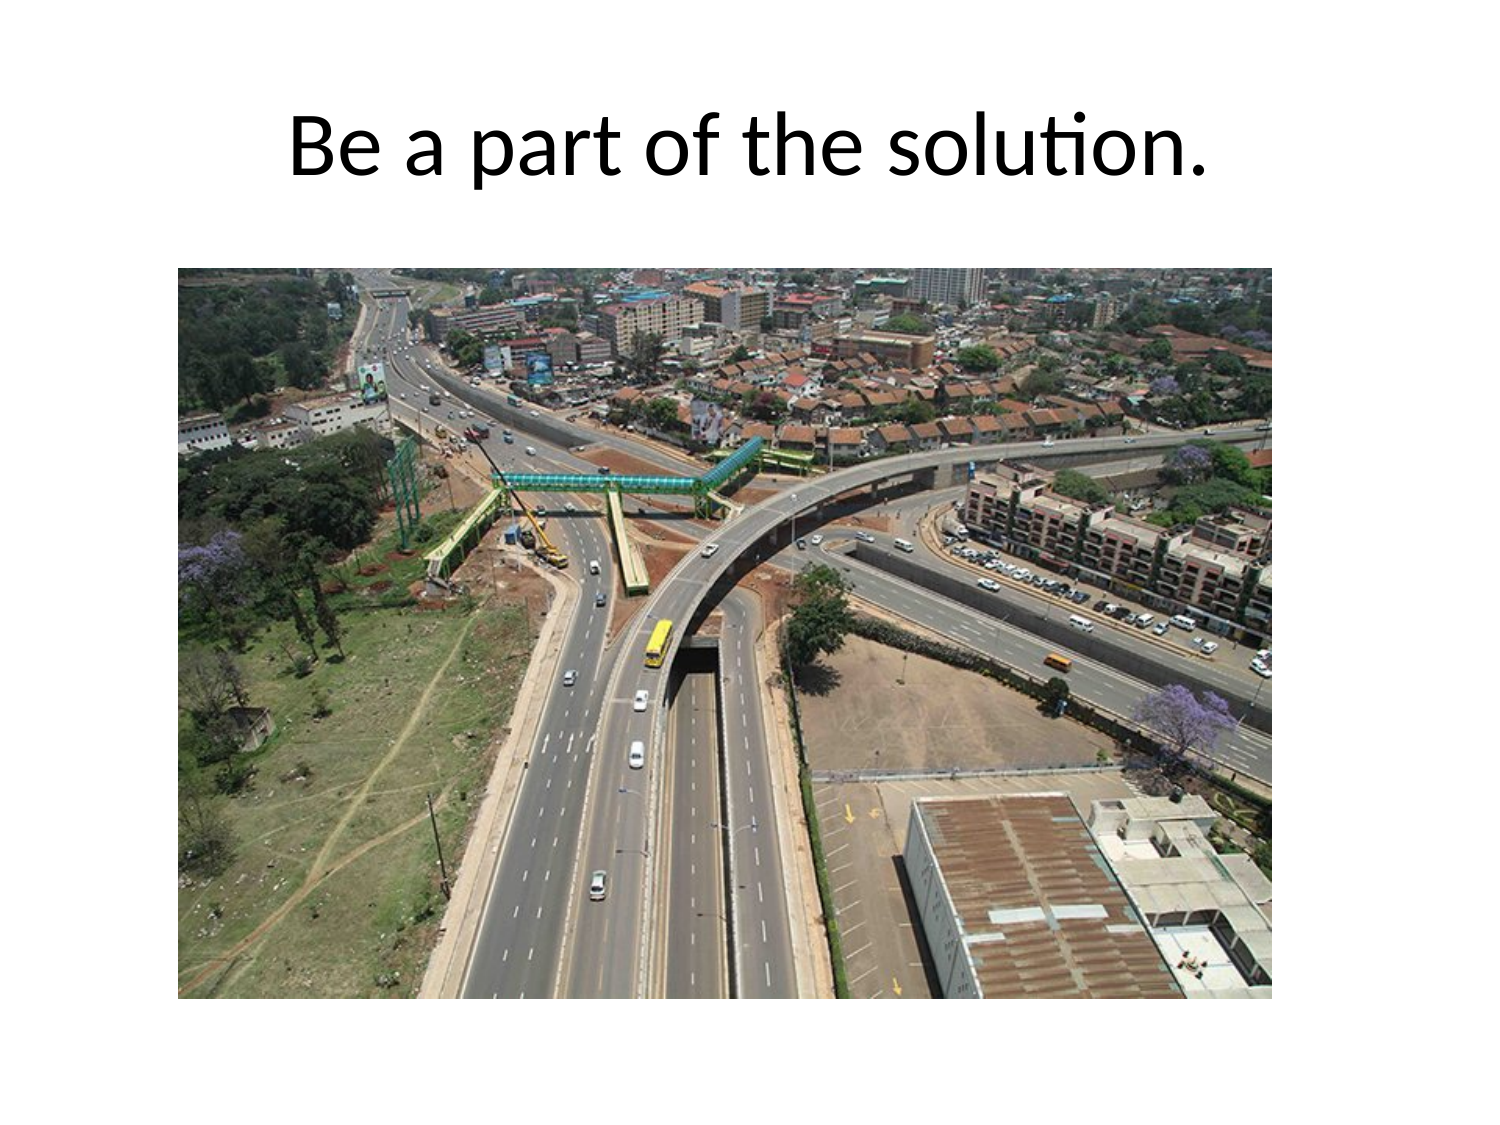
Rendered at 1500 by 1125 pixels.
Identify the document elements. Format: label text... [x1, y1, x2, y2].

title Be a part of the solution. [75, 45, 1425, 233]
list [177, 268, 1273, 999]
